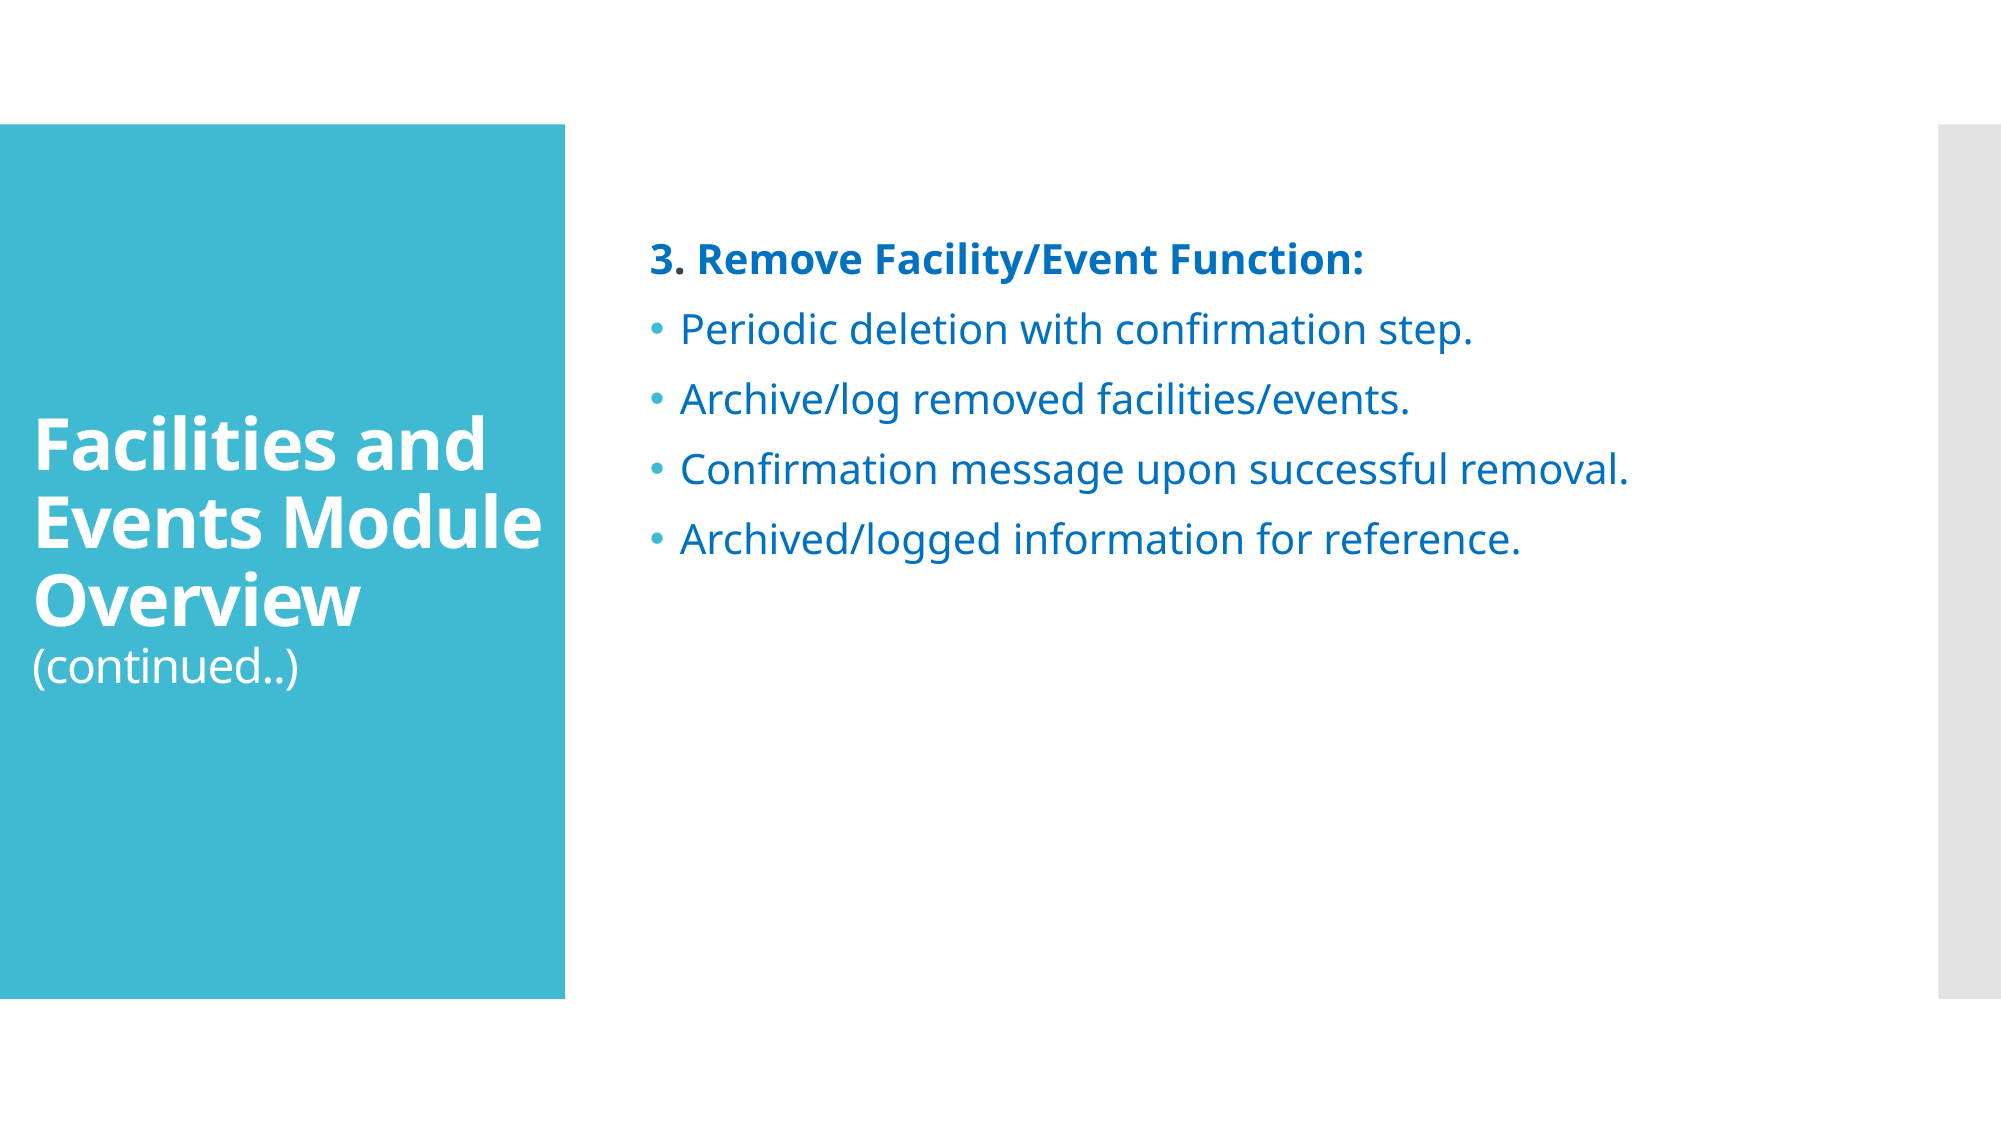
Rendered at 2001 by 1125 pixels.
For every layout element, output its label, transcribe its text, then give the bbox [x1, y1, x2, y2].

list 3. Remove Facility/Event Function: Periodic deletion with confirmation step. Archive/log removed facilities/events. Confirmation message upon successful removal. Archived/logged information for reference. [634, 141, 1835, 730]
title Facilities and Events Module Overview (continued..) [17, 387, 559, 715]
